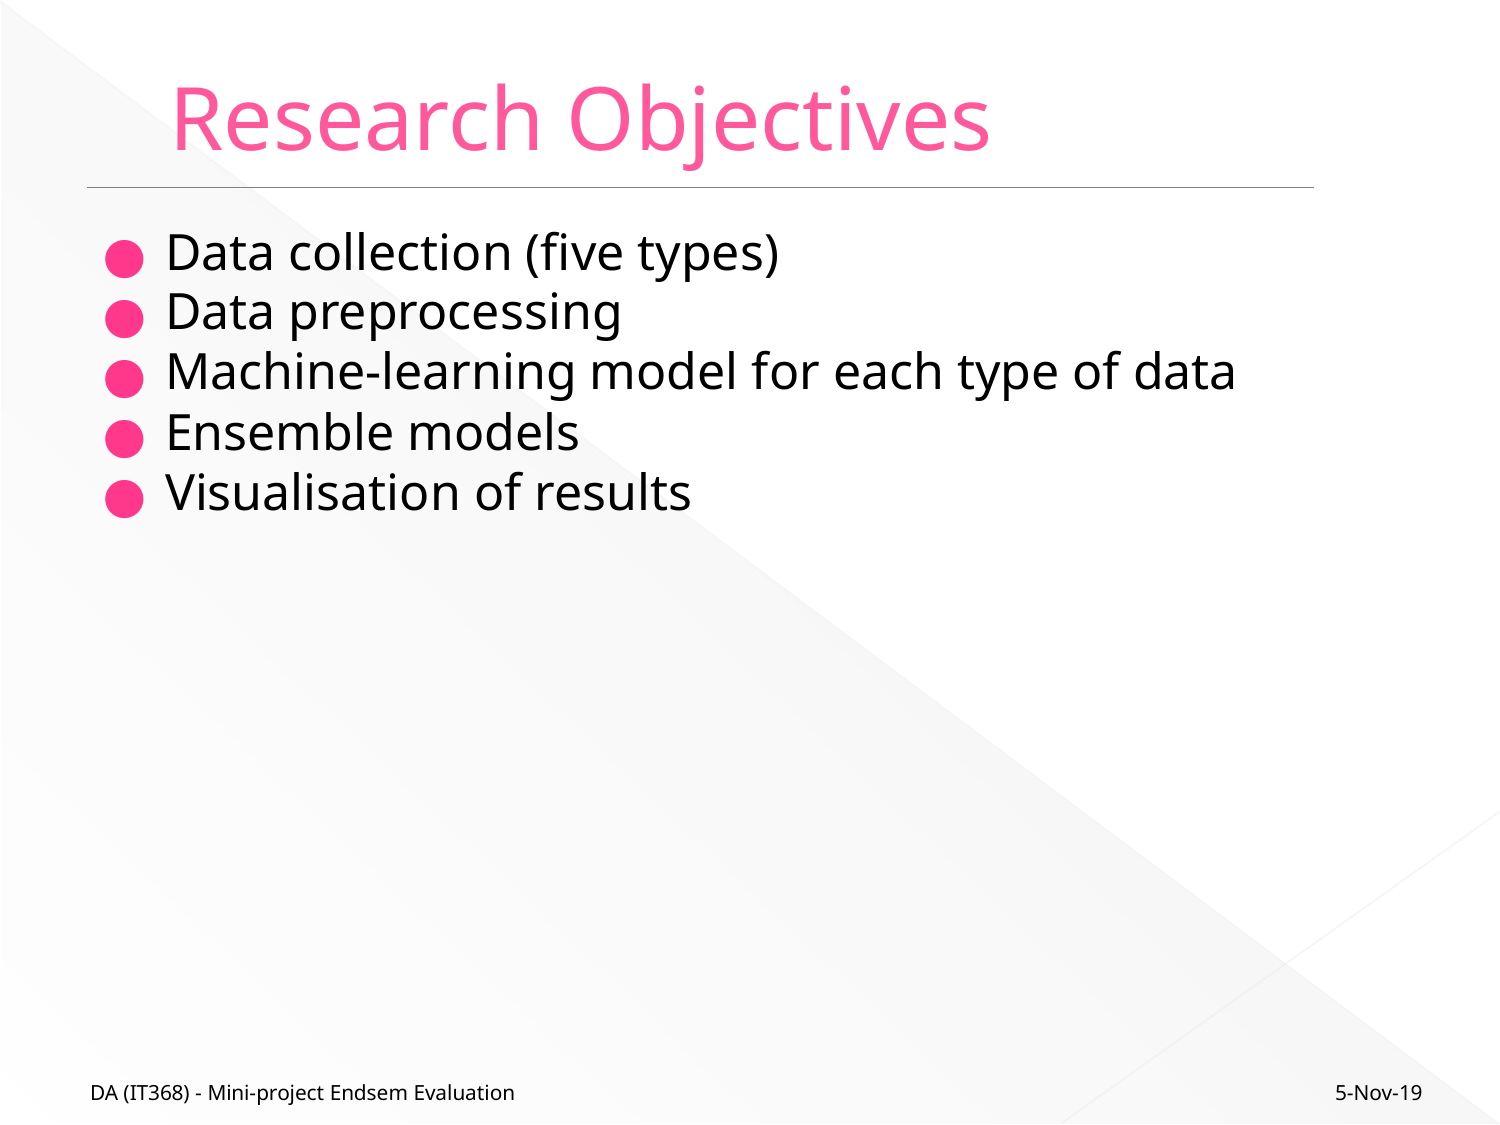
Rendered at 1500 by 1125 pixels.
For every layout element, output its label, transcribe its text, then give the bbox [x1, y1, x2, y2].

title Research Objectives [75, 43, 1425, 188]
list Data collection (five types) Data preprocessing Machine-learning model for each type of data Ensemble models Visualisation of results [75, 212, 1425, 1013]
footer DA (IT368) - Mini-project Endsem Evaluation [75, 1063, 774, 1113]
slide_number 5-Nov-19 [1087, 1062, 1438, 1113]
